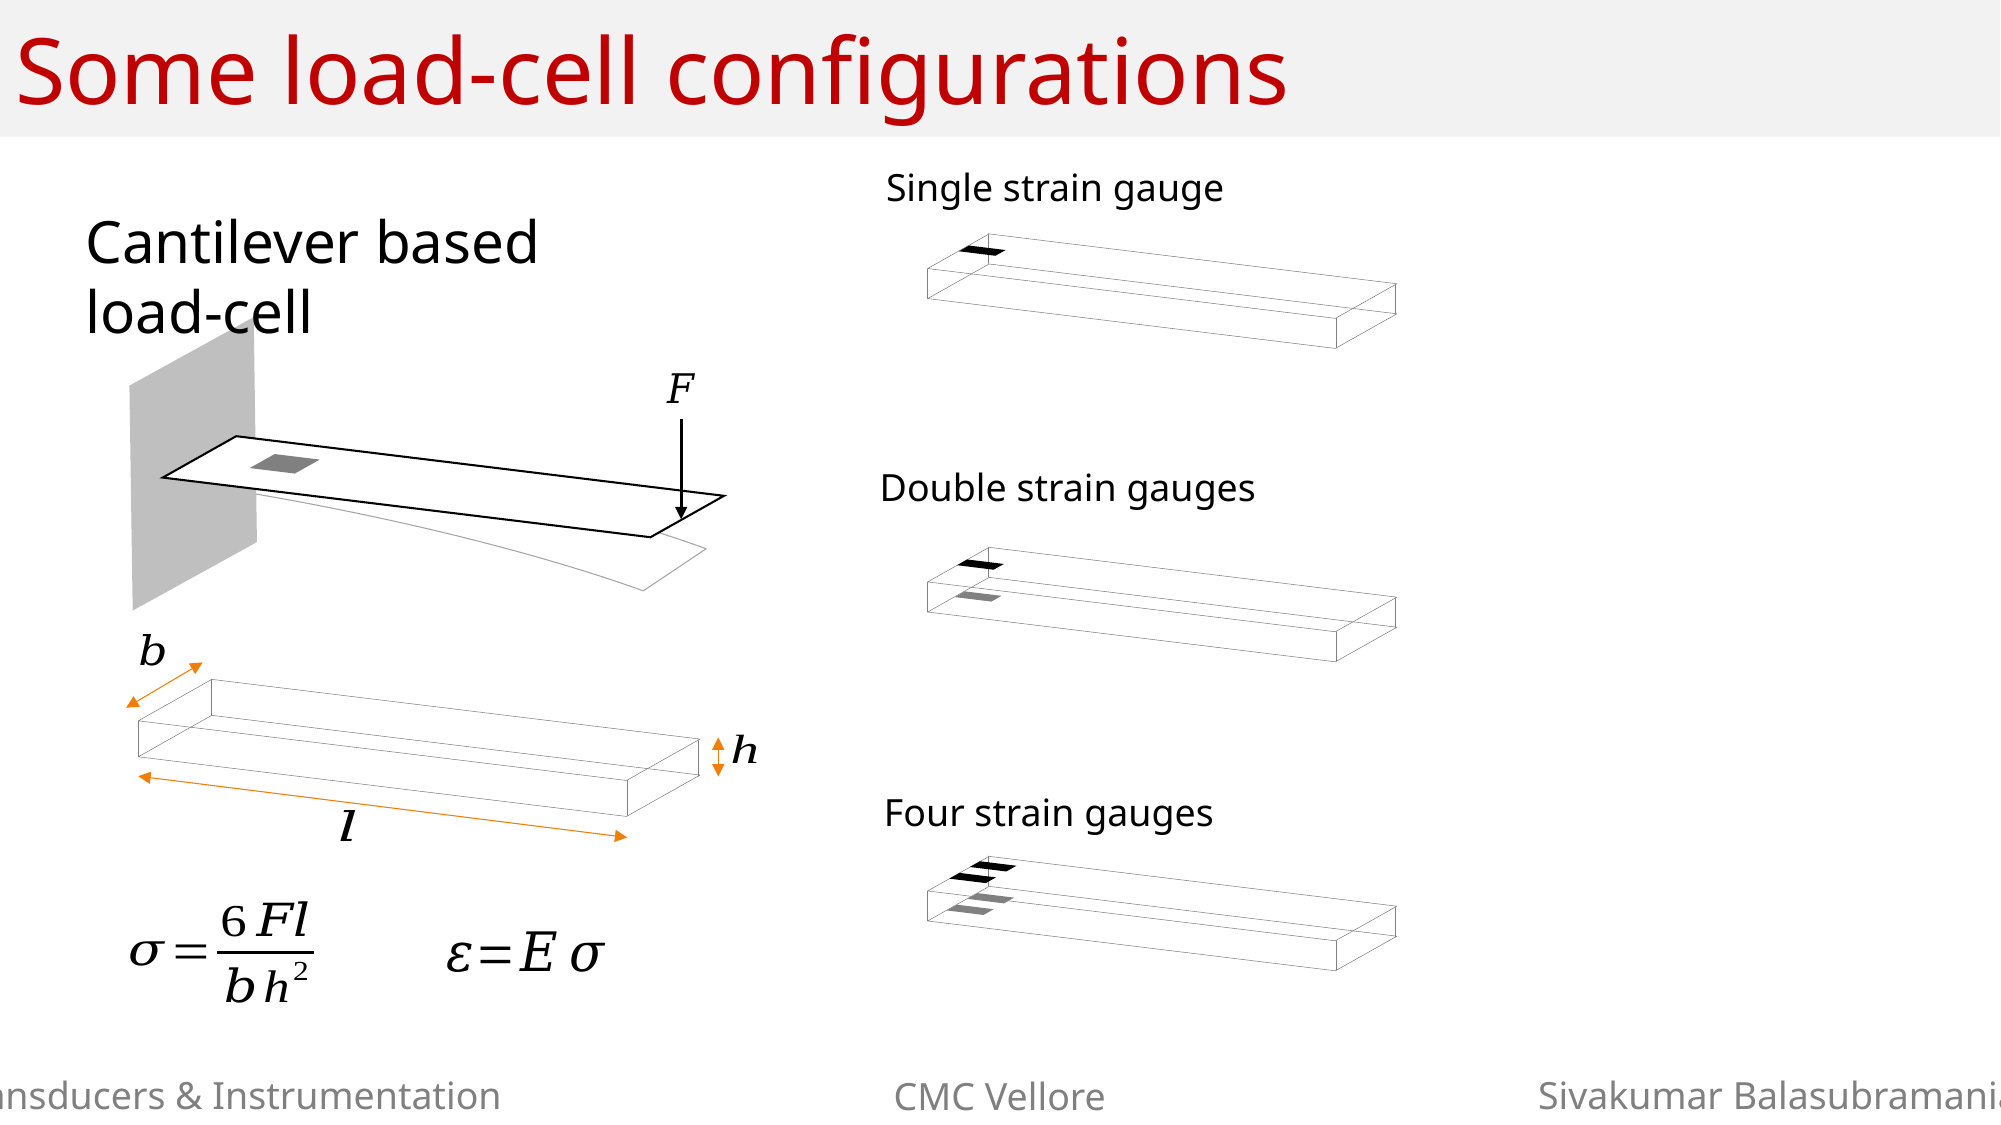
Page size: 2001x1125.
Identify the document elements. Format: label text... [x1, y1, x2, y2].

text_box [927, 856, 1397, 971]
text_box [927, 547, 1397, 662]
text_box Cantilever based load-cell [70, 197, 675, 353]
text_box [927, 233, 1397, 348]
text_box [126, 629, 761, 852]
text_box Four strain gauges [869, 781, 1229, 841]
text_box Double strain gauges [864, 456, 1272, 517]
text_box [0, 365, 860, 675]
text_box Single strain gauge [871, 156, 1240, 217]
title Some load-cell configurations [0, 0, 2000, 137]
